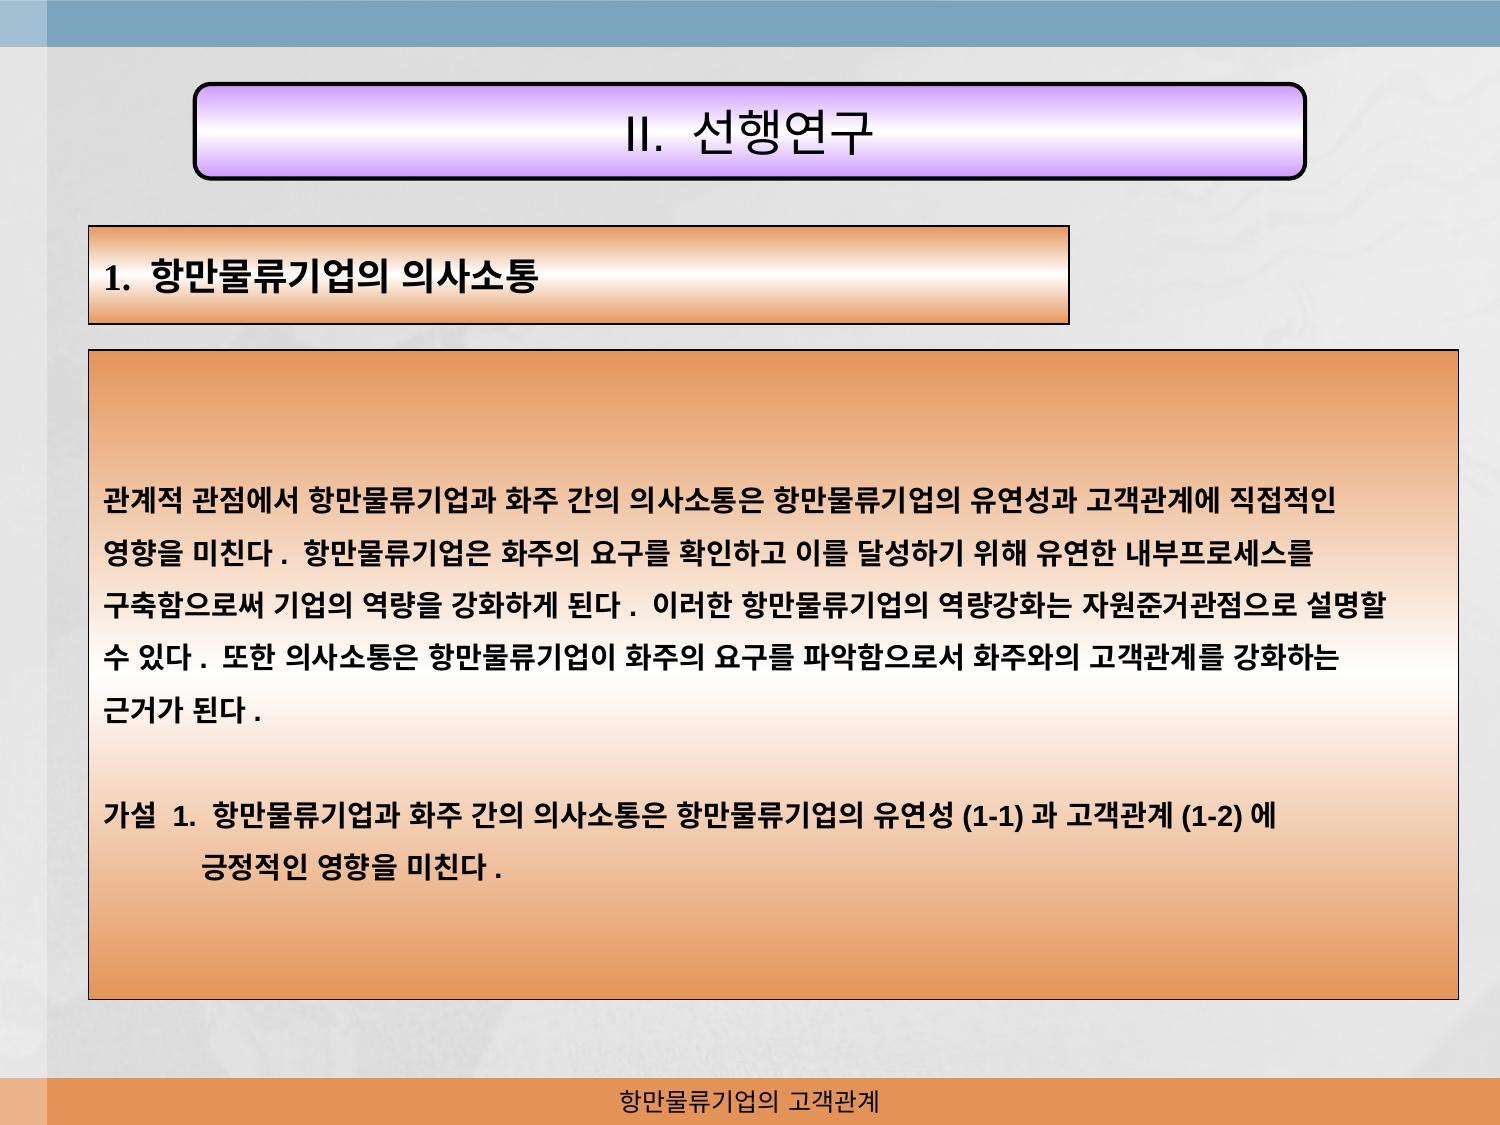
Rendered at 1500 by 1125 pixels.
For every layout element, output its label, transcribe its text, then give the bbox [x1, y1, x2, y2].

text_box 1. 항만물류기업의 의사소통 [88, 225, 1069, 325]
text_box II. 선행연구 [194, 83, 1306, 179]
text_box 관계적 관점에서 항만물류기업과 화주 간의 의사소통은 항만물류기업의 유연성과 고객관계에 직접적인 영향을 미친다. 항만물류기업은 화주의 요구를 확인하고 이를 달성하기 위해 유연한 내부프로세스를 구축함으로써 기업의 역량을 강화하게 된다. 이러한 항만물류기업의 역량강화는 자원준거관점으로 설명할 수 있다. 또한 의사소통은 항만물류기업이 화주의 요구를 파악함으로서 화주와의 고객관계를 강화하는 근거가 된다. 가설 1. 항만물류기업과 화주 간의 의사소통은 항만물류기업의 유연성(1-1)과 고객관계(1-2)에 긍정적인 영향을 미친다. [88, 349, 1459, 1000]
footer 항만물류기업의 고객관계 [512, 1078, 988, 1125]
